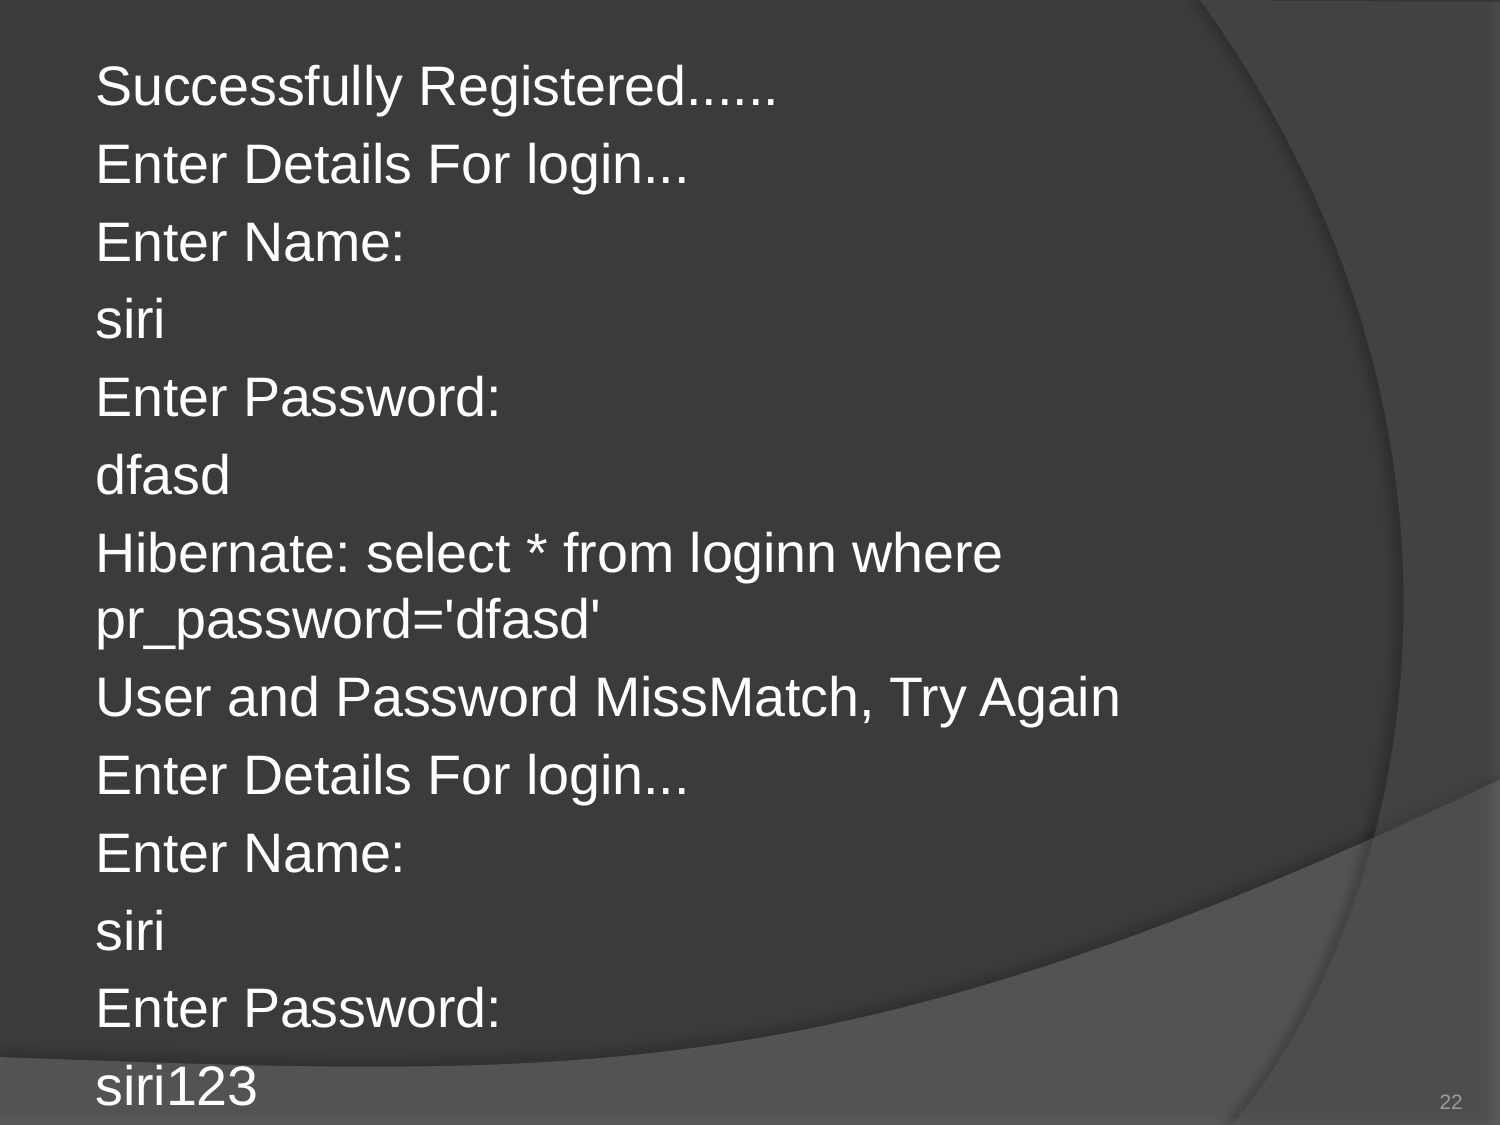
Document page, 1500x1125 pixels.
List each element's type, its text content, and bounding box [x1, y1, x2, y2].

slide_number 22 [1337, 1053, 1463, 1114]
list Successfully Registered...... Enter Details For login... Enter Name: siri Enter Password: dfasd Hibernate: select * from loginn where pr_password='dfasd' User and Password MissMatch, Try Again Enter Details For login... Enter Name: siri Enter Password: siri123 [75, 42, 1463, 1125]
